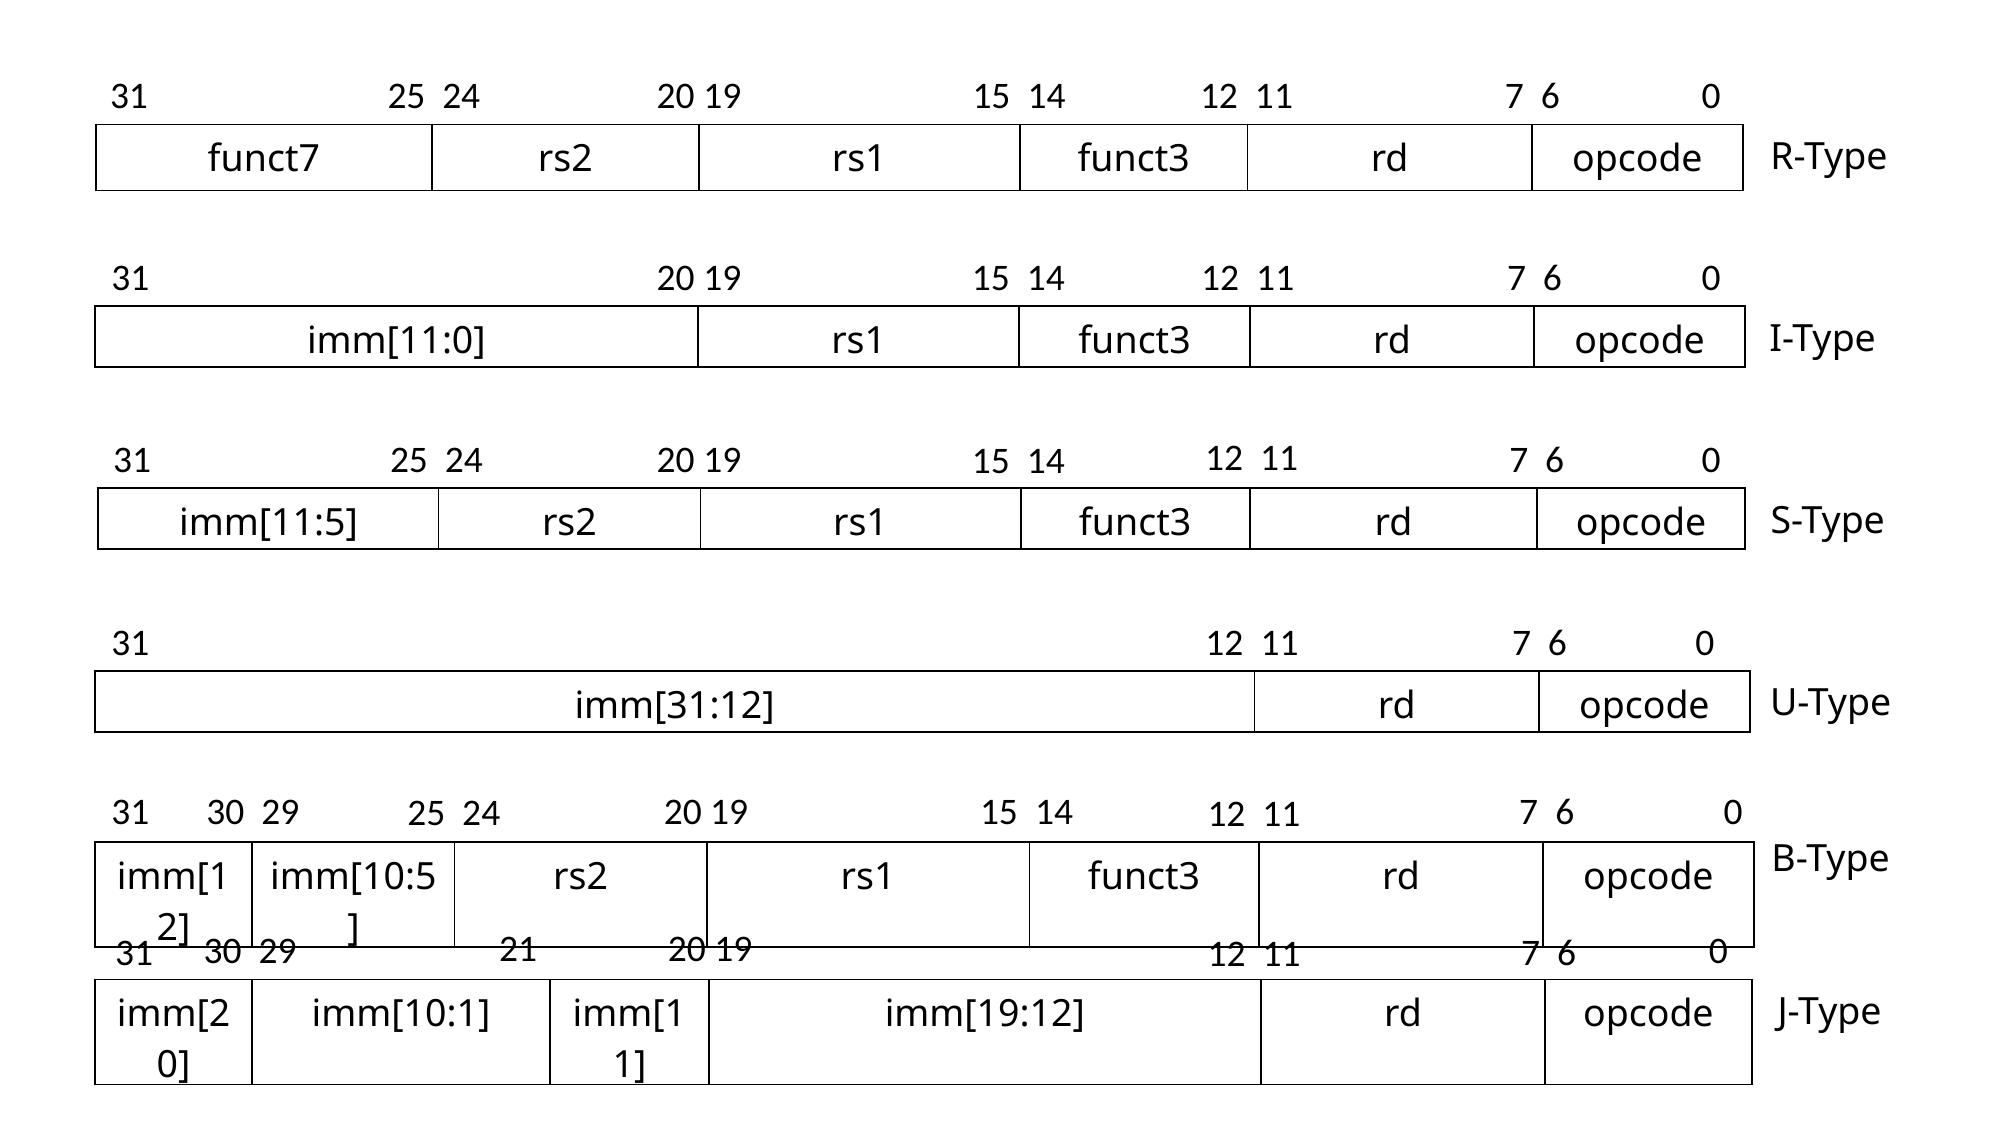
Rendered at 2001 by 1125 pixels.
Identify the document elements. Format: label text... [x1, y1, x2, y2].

text_box 12 11 [1192, 781, 1316, 841]
table_header imm[12] [96, 843, 251, 946]
text_box 0 [1694, 918, 1744, 979]
table_header rd [1251, 489, 1536, 548]
text_box 12 11 [1192, 921, 1316, 982]
text_box 31 [96, 245, 165, 305]
table_header rs1 [708, 843, 1029, 946]
table_header imm[10:1] [253, 980, 549, 1084]
table_header rd [1262, 980, 1544, 1084]
table_header opcode [1535, 307, 1744, 366]
text_box 7 6 [1504, 779, 1590, 840]
text_box 7 6 [1506, 920, 1592, 980]
text_box 30 29 [191, 779, 315, 840]
text_box 25 24 [392, 780, 516, 840]
table_header opcode [1544, 843, 1753, 946]
table_header funct3 [1021, 125, 1247, 190]
text_box 31 [95, 64, 163, 124]
table_header rs1 [701, 489, 1020, 548]
text_box 7 6 [1497, 610, 1583, 670]
table_header opcode [1538, 489, 1744, 548]
text_box J-Type [1762, 979, 1897, 1040]
table_header imm[11:0] [96, 307, 697, 366]
text_box 7 6 [1490, 63, 1575, 124]
text_box 12 11 [1186, 245, 1310, 305]
table_header funct3 [1020, 307, 1249, 366]
text_box 31 [100, 920, 169, 980]
text_box 25 24 [375, 427, 498, 488]
text_box 0 [1686, 63, 1736, 124]
table_header rs2 [439, 489, 700, 548]
table_header rd [1251, 307, 1533, 366]
text_box 20 19 [641, 63, 757, 124]
text_box 15 14 [957, 429, 1080, 489]
text_box 0 [1708, 779, 1758, 840]
text_box 15 14 [965, 779, 1088, 840]
text_box B-Type [1756, 826, 1905, 887]
text_box I-Type [1754, 306, 1892, 366]
text_box 15 14 [957, 245, 1080, 305]
text_box S-Type [1755, 488, 1900, 548]
text_box 0 [1686, 427, 1736, 488]
table_header imm[10:5] [253, 843, 454, 946]
text_box 12 11 [1185, 63, 1308, 124]
table_header rd [1260, 843, 1542, 946]
text_box 20 19 [648, 779, 764, 840]
table_header opcode [1533, 125, 1742, 190]
table_header opcode [1546, 980, 1751, 1084]
text_box 12 11 [1190, 425, 1314, 486]
text_box 15 14 [957, 64, 1081, 124]
text_box 0 [1680, 610, 1730, 670]
table_header imm[11] [551, 980, 708, 1084]
table_header funct3 [1030, 843, 1258, 946]
table_header rd [1248, 125, 1531, 190]
text_box 25 24 [372, 63, 496, 124]
table_header imm[19:12] [710, 980, 1260, 1084]
table_header funct7 [97, 125, 431, 190]
text_box 31 [96, 610, 165, 670]
table_header imm[11:5] [99, 489, 438, 548]
text_box 7 6 [1492, 245, 1578, 305]
table_header rs2 [433, 125, 698, 190]
table_header imm[20] [96, 980, 251, 1084]
text_box 0 [1686, 245, 1736, 305]
table_header rs1 [699, 307, 1018, 366]
text_box R-Type [1755, 124, 1903, 185]
text_box U-Type [1755, 670, 1907, 731]
table_header rs1 [700, 125, 1019, 190]
text_box 31 [98, 428, 168, 488]
text_box 12 11 [1190, 610, 1314, 670]
text_box 20 19 [641, 427, 757, 488]
text_box 7 6 [1494, 427, 1580, 488]
table_header funct3 [1022, 489, 1249, 548]
text_box 30 29 [188, 918, 312, 979]
text_box 20 19 [653, 916, 768, 977]
table_header rd [1255, 672, 1538, 731]
table_header imm[31:12] [96, 672, 1254, 731]
text_box 20 19 [641, 245, 757, 305]
table_header rs2 [455, 843, 706, 946]
table_header opcode [1540, 672, 1749, 731]
text_box 31 [96, 779, 165, 840]
text_box 21 [484, 916, 553, 977]
